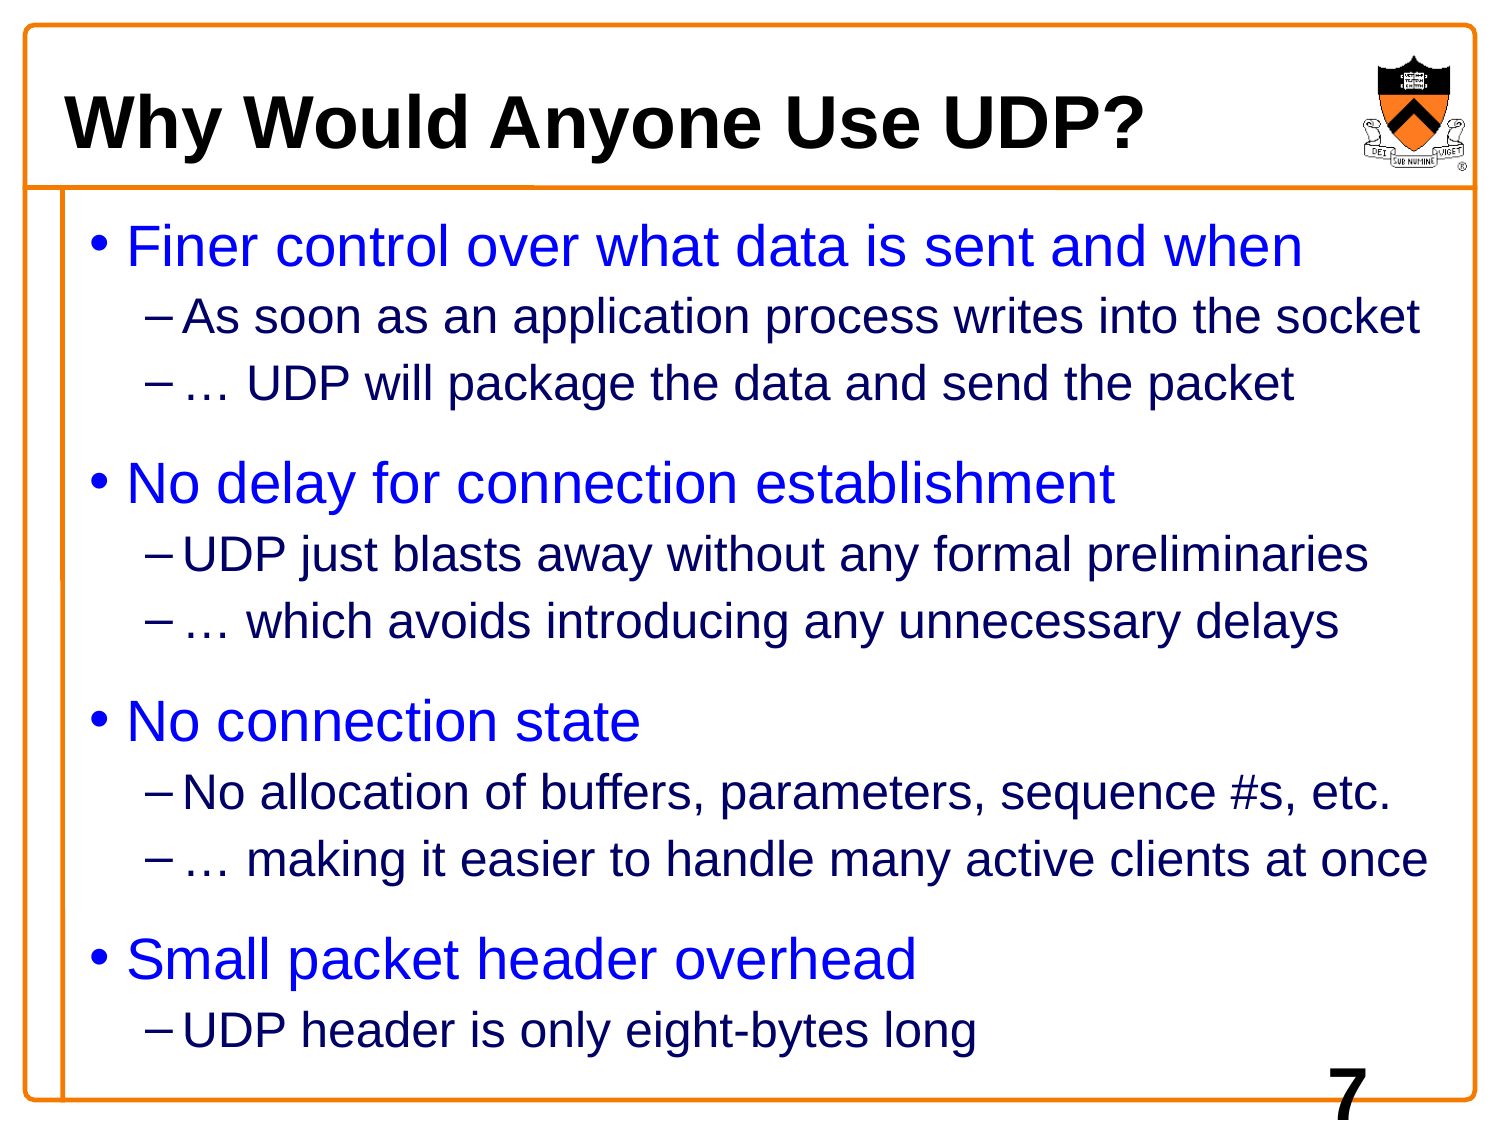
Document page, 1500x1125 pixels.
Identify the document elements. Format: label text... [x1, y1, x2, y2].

title Why Would Anyone Use UDP? [50, 62, 1374, 175]
list Finer control over what data is sent and when As soon as an application process writes into the socket … UDP will package the data and send the packet No delay for connection establishment UDP just blasts away without any formal preliminaries … which avoids introducing any unnecessary delays No connection state No allocation of buffers, parameters, sequence #s, etc. … making it easier to handle many active clients at once Small packet header overhead UDP header is only eight-bytes long [75, 200, 1463, 1100]
picture [1361, 52, 1467, 171]
